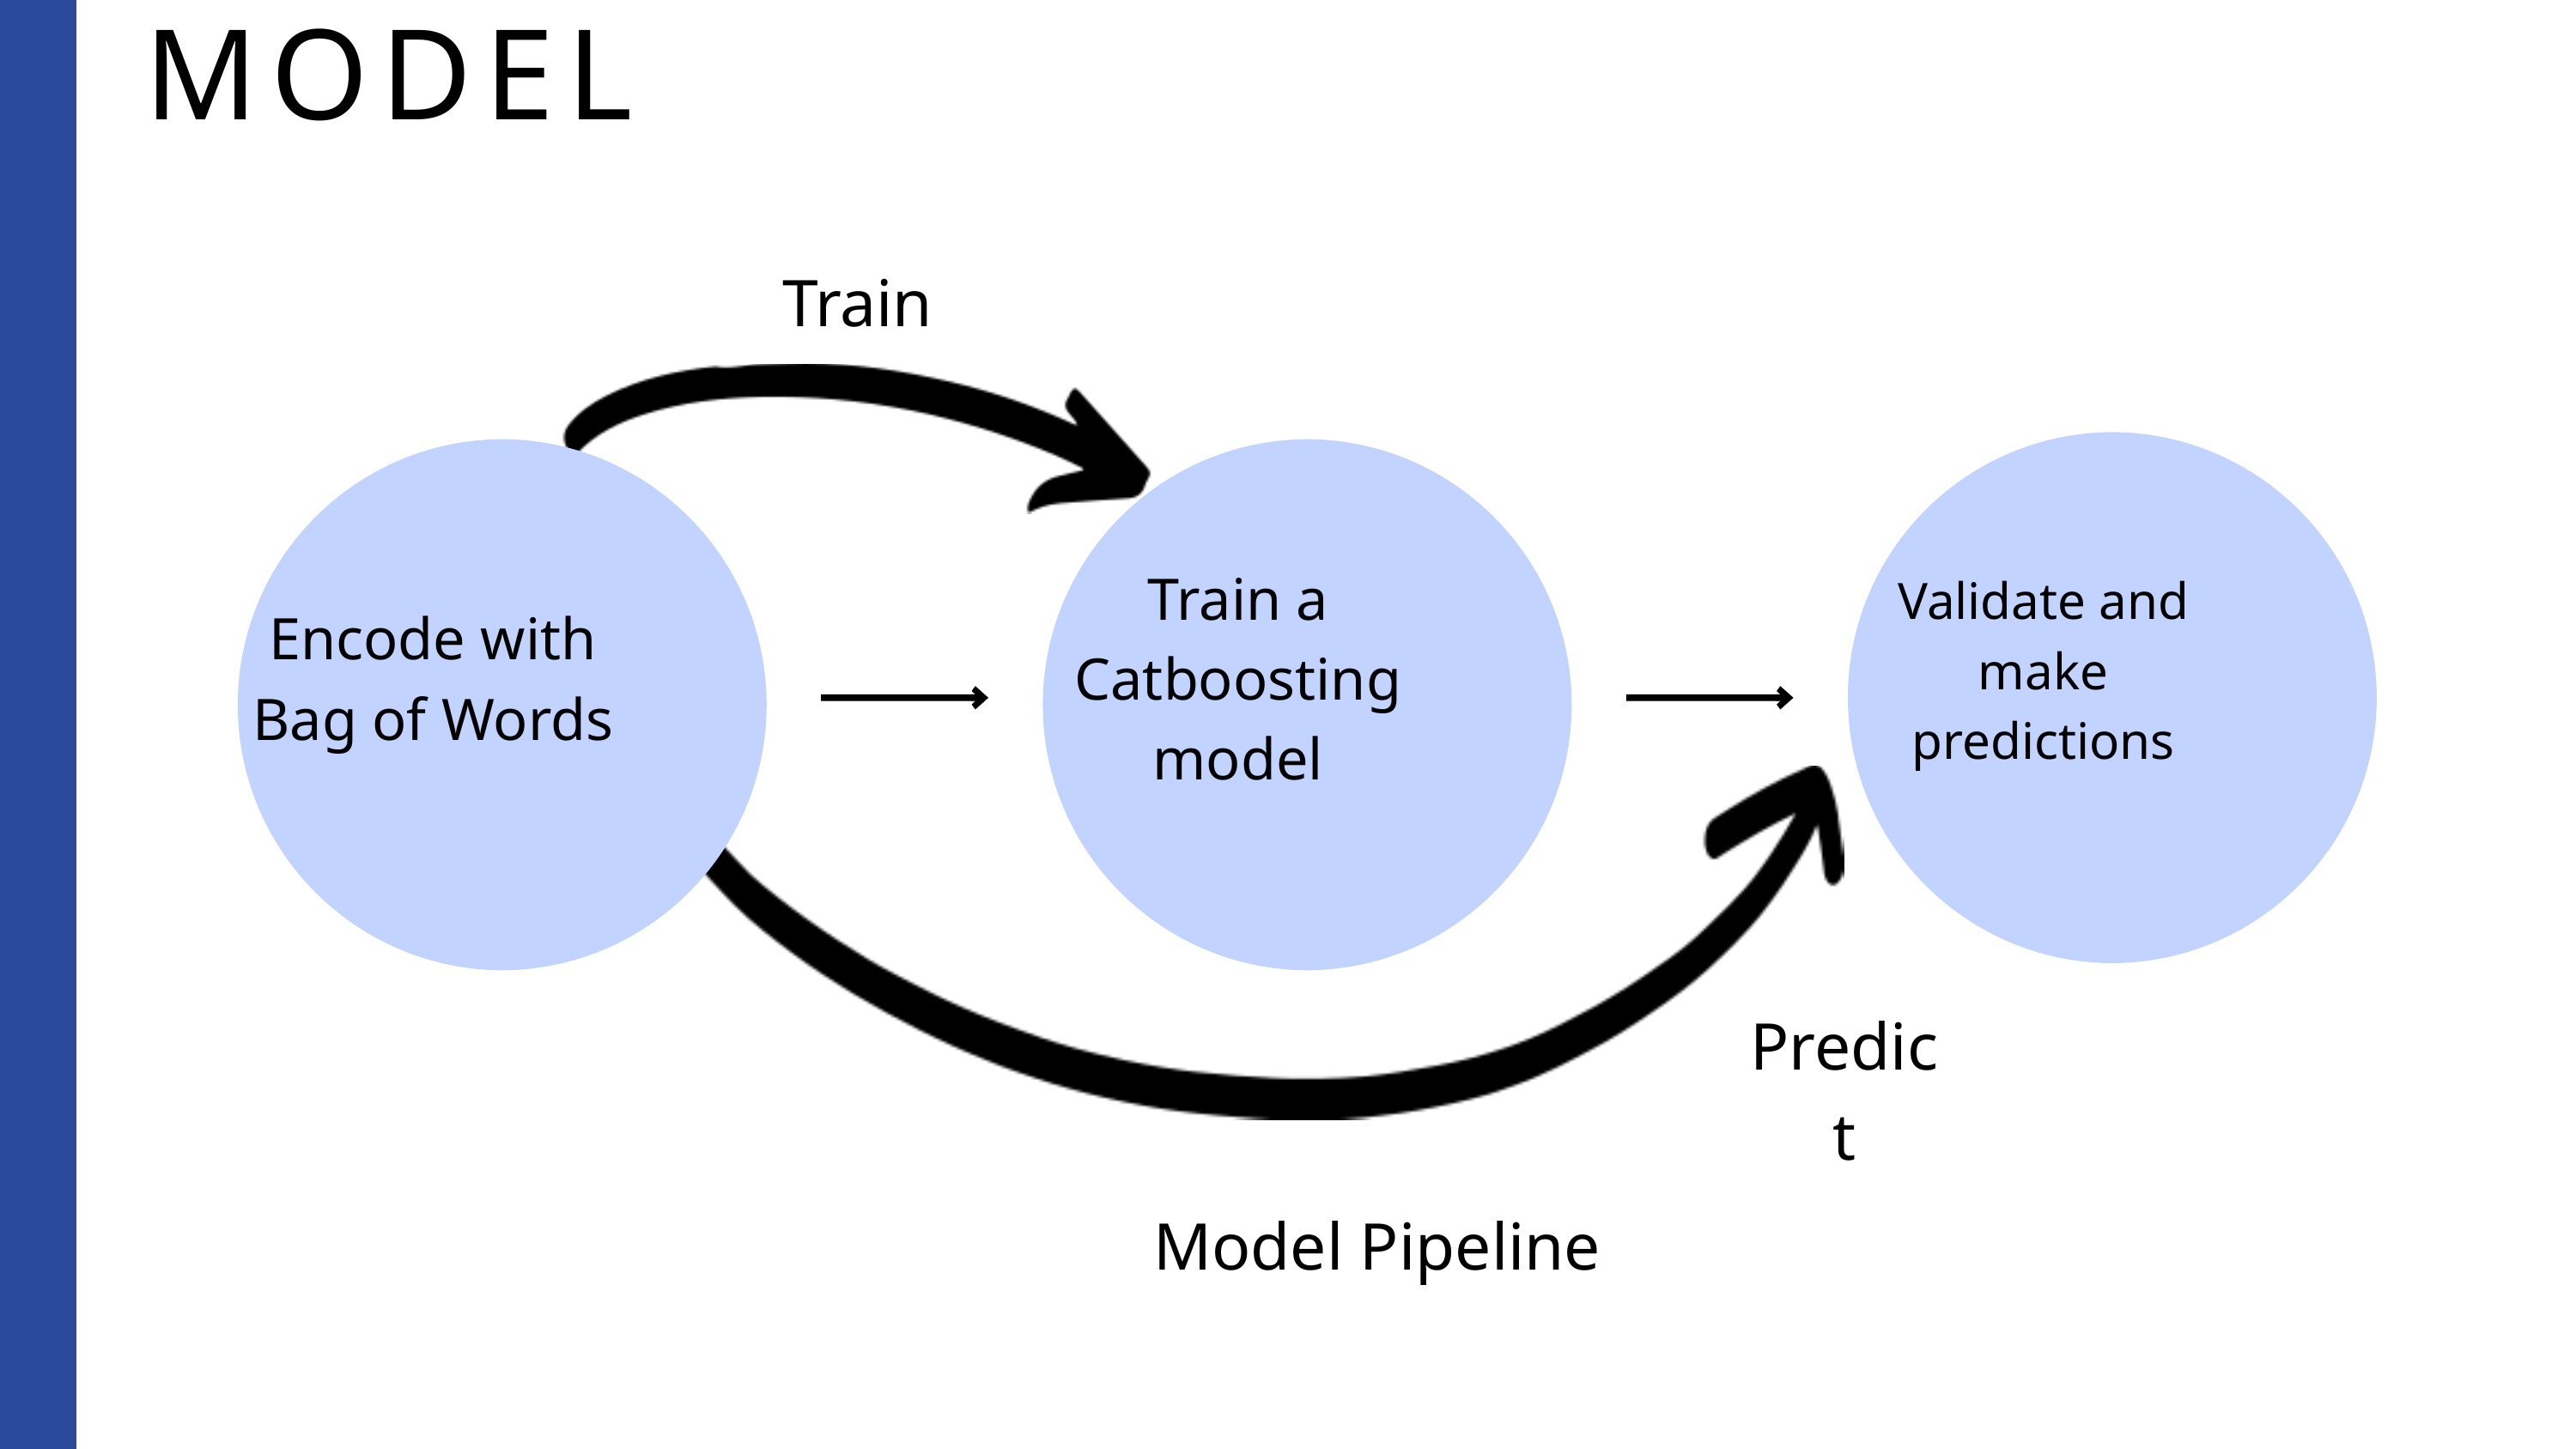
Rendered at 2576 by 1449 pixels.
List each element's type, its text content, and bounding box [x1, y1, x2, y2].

text_box Train [779, 249, 937, 340]
text_box Model Pipeline [1092, 1192, 1679, 1283]
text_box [183, 439, 822, 971]
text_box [1793, 432, 2432, 964]
text_box Predict [1744, 992, 1945, 1173]
picture [678, 766, 1844, 1120]
picture [562, 364, 1153, 515]
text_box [0, 0, 76, 1449]
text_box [987, 439, 1626, 764]
text_box MODEL [144, 13, 1923, 145]
